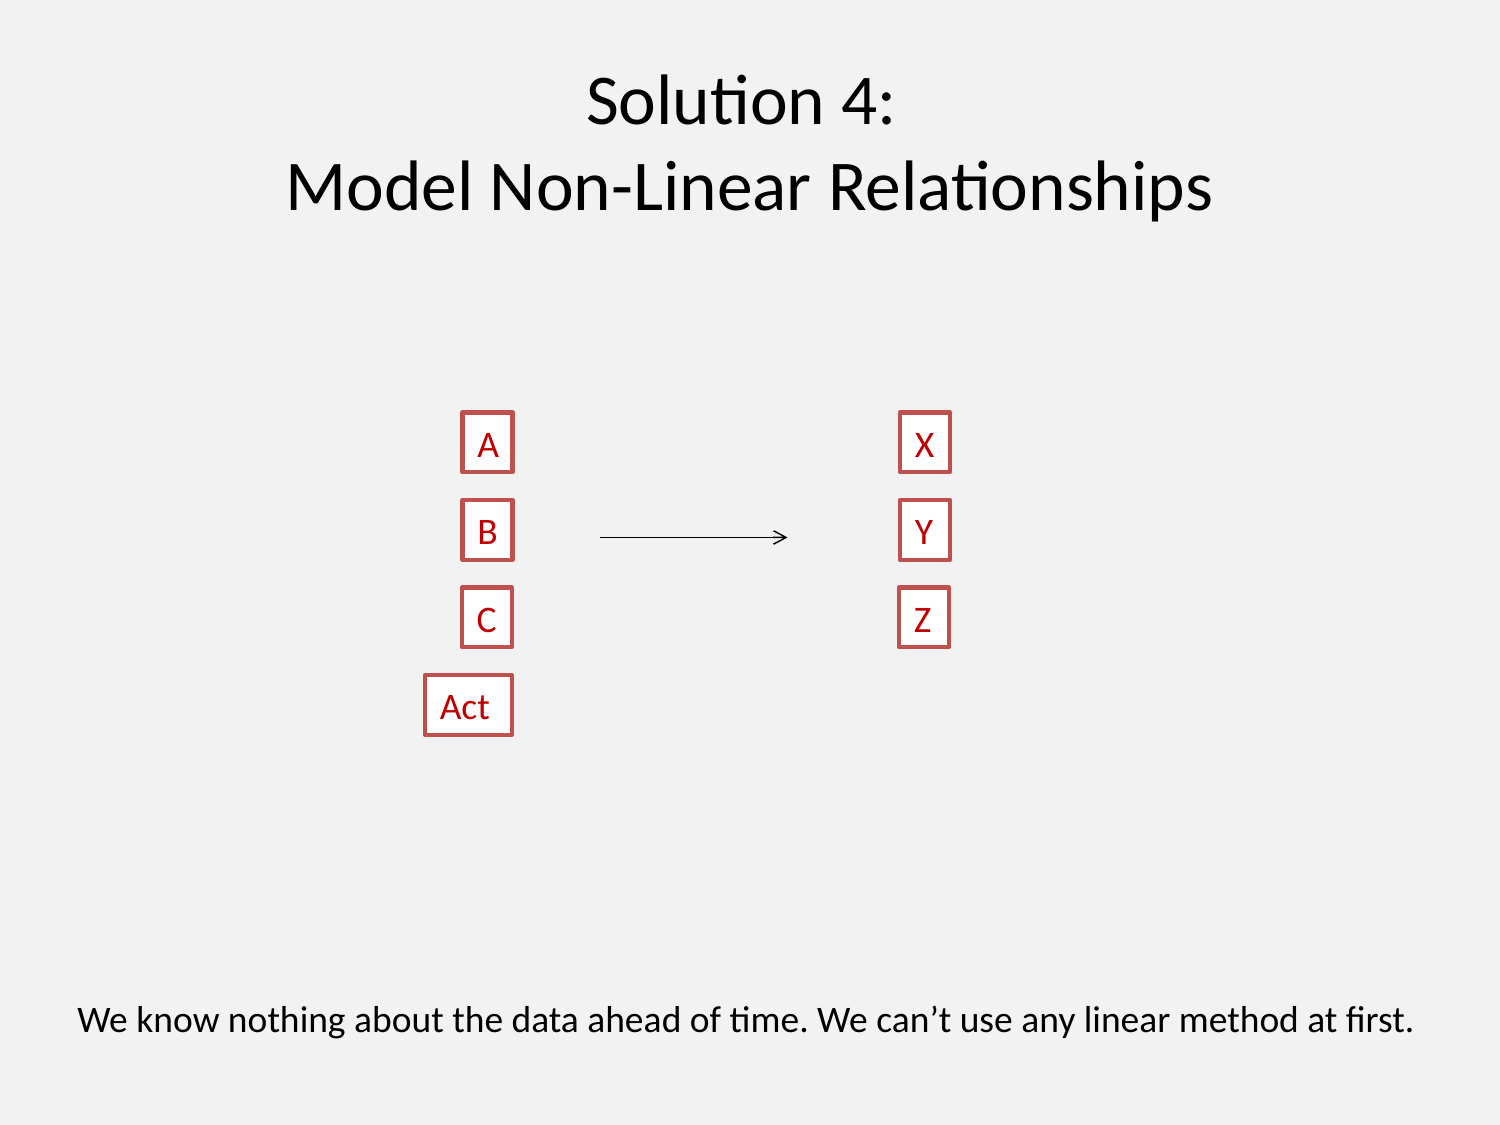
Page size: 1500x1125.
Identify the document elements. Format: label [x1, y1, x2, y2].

text_box [460, 585, 514, 649]
text_box [62, 987, 1438, 1048]
text_box [898, 498, 952, 562]
title [75, 45, 1425, 233]
text_box [898, 410, 952, 474]
text_box [460, 410, 515, 474]
text_box [460, 498, 515, 562]
text_box [423, 673, 514, 737]
text_box [897, 585, 951, 649]
